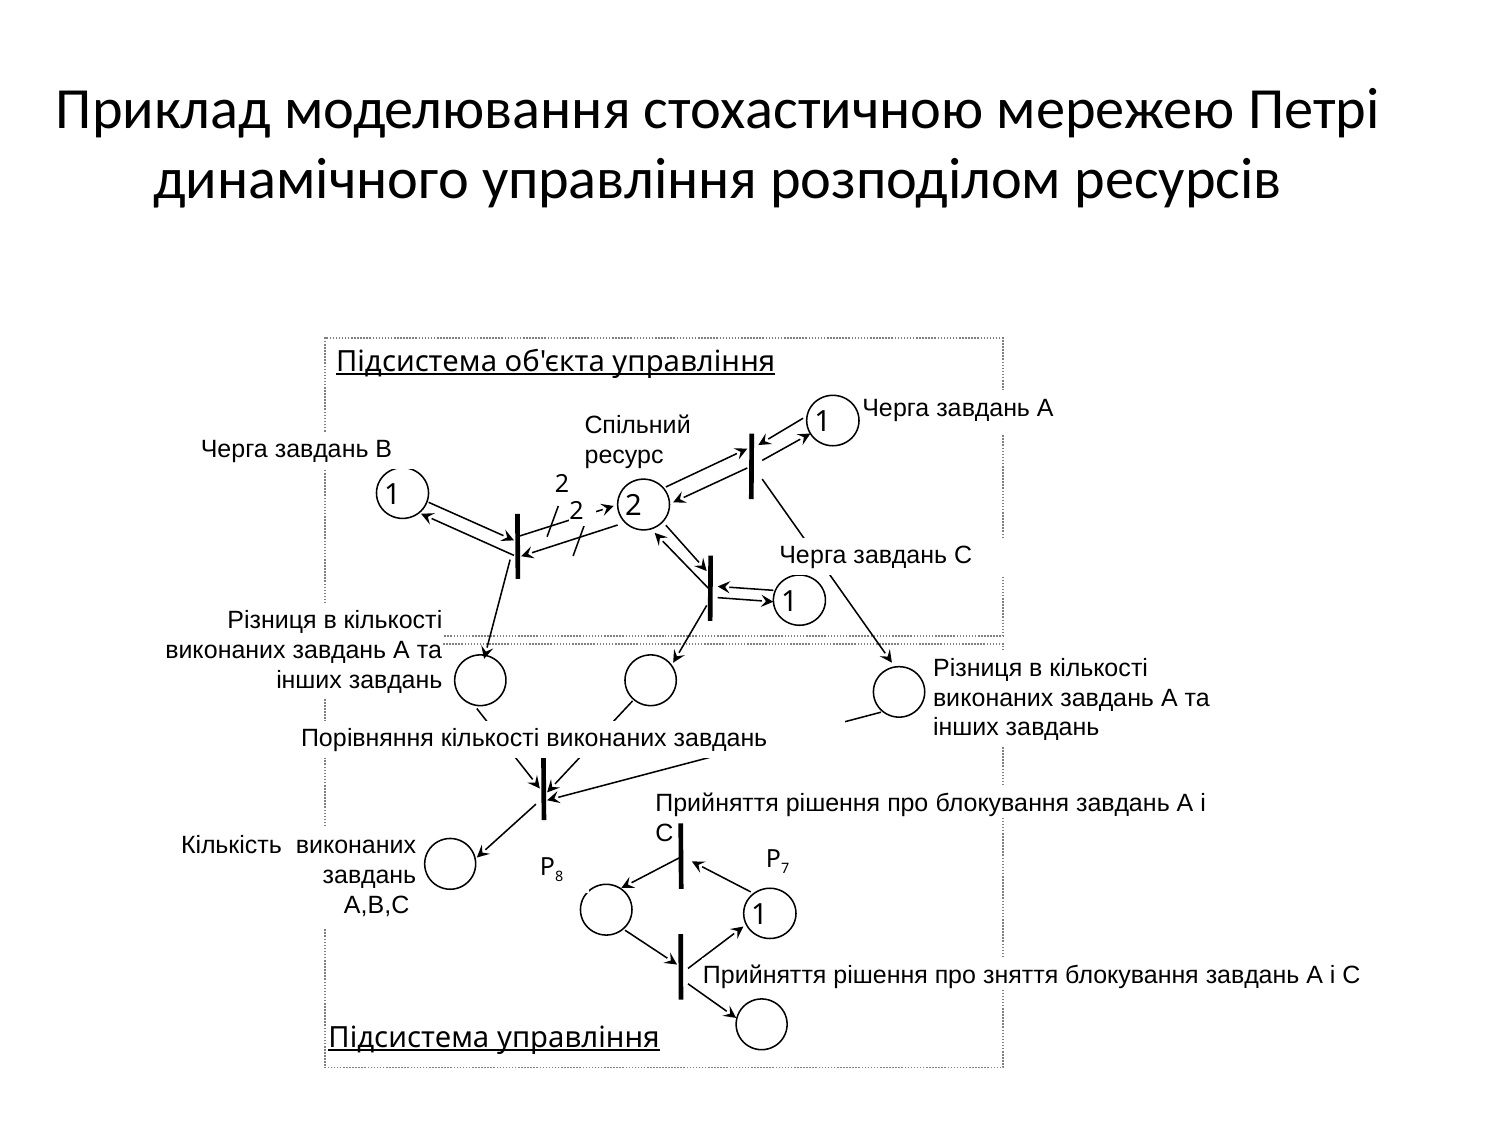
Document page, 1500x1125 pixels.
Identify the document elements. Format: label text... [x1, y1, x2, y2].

text_box [691, 861, 706, 873]
text_box [722, 1005, 736, 1018]
text_box [527, 774, 540, 789]
text_box Підсистема управління [328, 1017, 670, 1064]
text_box Прийняття рішення про блокування завдань А і С [655, 786, 1232, 817]
text_box [424, 838, 476, 890]
text_box [547, 791, 561, 804]
text_box [873, 666, 925, 718]
text_box Підсистема об'єкта управління [335, 341, 815, 392]
text_box [476, 844, 491, 858]
text_box Прийняття рішення про зняття блокування завдань А і С [702, 958, 1370, 988]
text_box [729, 926, 744, 939]
text_box [654, 532, 668, 547]
text_box Приклад моделювання стохастичною мережею Петрі динамічного управління розподілом ресурсів [35, 78, 1400, 203]
text_box Черга завдань В [200, 432, 461, 468]
text_box [673, 491, 688, 503]
text_box Різниця в кількості виконаних завдань А та інших завдань [153, 603, 443, 699]
text_box [717, 581, 731, 594]
text_box [600, 503, 614, 516]
text_box [324, 643, 1004, 1068]
text_box [324, 338, 1004, 636]
text_box [760, 594, 774, 608]
text_box 1 [376, 468, 429, 519]
text_box [421, 513, 435, 525]
text_box [663, 952, 678, 965]
text_box [481, 645, 494, 659]
text_box [693, 557, 707, 572]
text_box [580, 884, 633, 936]
text_box Черга завдань С [779, 538, 1034, 575]
text_box [621, 876, 636, 889]
text_box Кількість виконаних завдань А,В,С [106, 828, 417, 929]
text_box [673, 648, 685, 663]
text_box [521, 546, 535, 559]
text_box [547, 779, 561, 793]
text_box 1 [743, 888, 797, 939]
text_box [500, 529, 515, 541]
text_box [758, 433, 773, 446]
text_box Порівняння кількості виконаних завдань [301, 721, 845, 758]
text_box [624, 654, 677, 706]
text_box Різниця в кількості виконаних завдань А та інших завдань [933, 651, 1223, 746]
text_box Спільний ресурс [584, 408, 703, 468]
text_box 1 [806, 395, 860, 446]
text_box [454, 654, 506, 706]
text_box Черга завдань А [862, 391, 1111, 433]
text_box 2 [617, 479, 670, 530]
text_box 1 [773, 575, 826, 626]
text_box Р7 [765, 842, 807, 885]
text_box [879, 649, 892, 663]
text_box 2 [569, 494, 595, 525]
text_box [736, 998, 788, 1050]
text_box [796, 433, 811, 446]
text_box [733, 448, 748, 460]
text_box 2 [554, 467, 581, 499]
text_box Р8 [539, 850, 588, 892]
